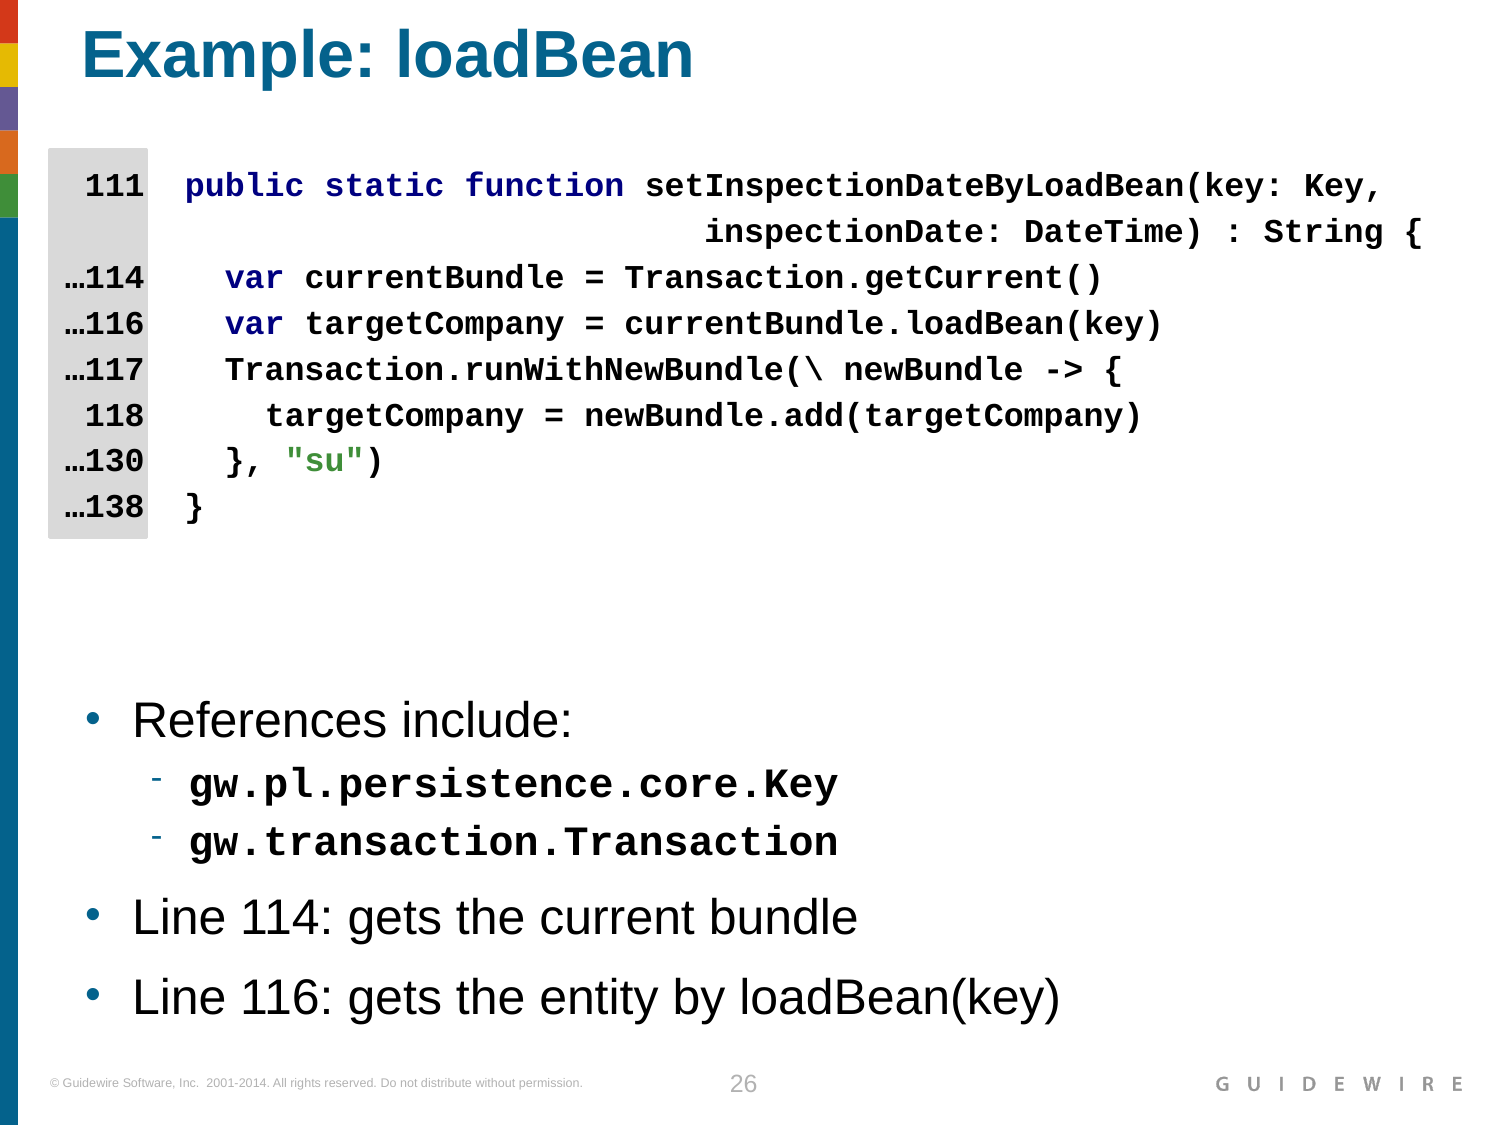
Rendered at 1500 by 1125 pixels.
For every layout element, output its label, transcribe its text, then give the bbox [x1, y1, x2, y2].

list References include: gw.pl.persistence.core.Key gw.transaction.Transaction Line 114: gets the current bundle Line 116: gets the entity by loadBean(key) [85, 687, 1450, 1050]
title Example: loadBean [81, 19, 1446, 142]
picture [1215, 1073, 1480, 1096]
text_box 111 public static function setInspectionDateByLoadBean(key: Key, inspectionDate: DateTime) : String { …114 var currentBundle = Transaction.getCurrent() …116 var targetCompany = currentBundle.loadBean(key) …117 Transaction.runWithNewBundle(\ newBundle -> { 118 targetCompany = newBundle.add(targetCompany) …130 }, "su") …138 } [49, 149, 1500, 537]
